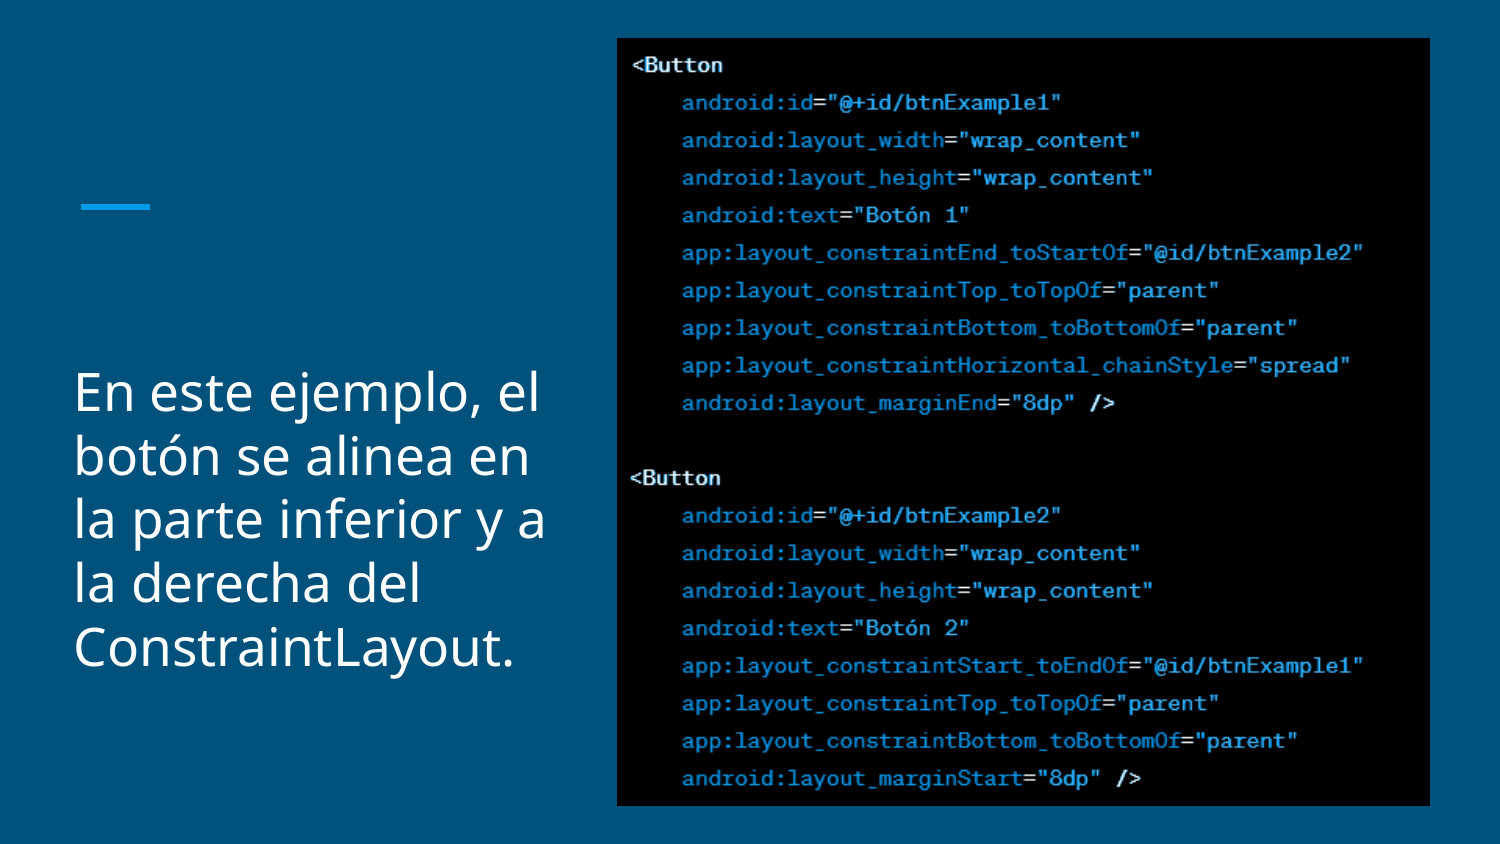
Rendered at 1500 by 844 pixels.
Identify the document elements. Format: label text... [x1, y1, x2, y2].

picture [618, 39, 1429, 805]
title En este ejemplo, el botón se alinea en la parte inferior y a la derecha del ConstraintLayout. [58, 337, 582, 692]
